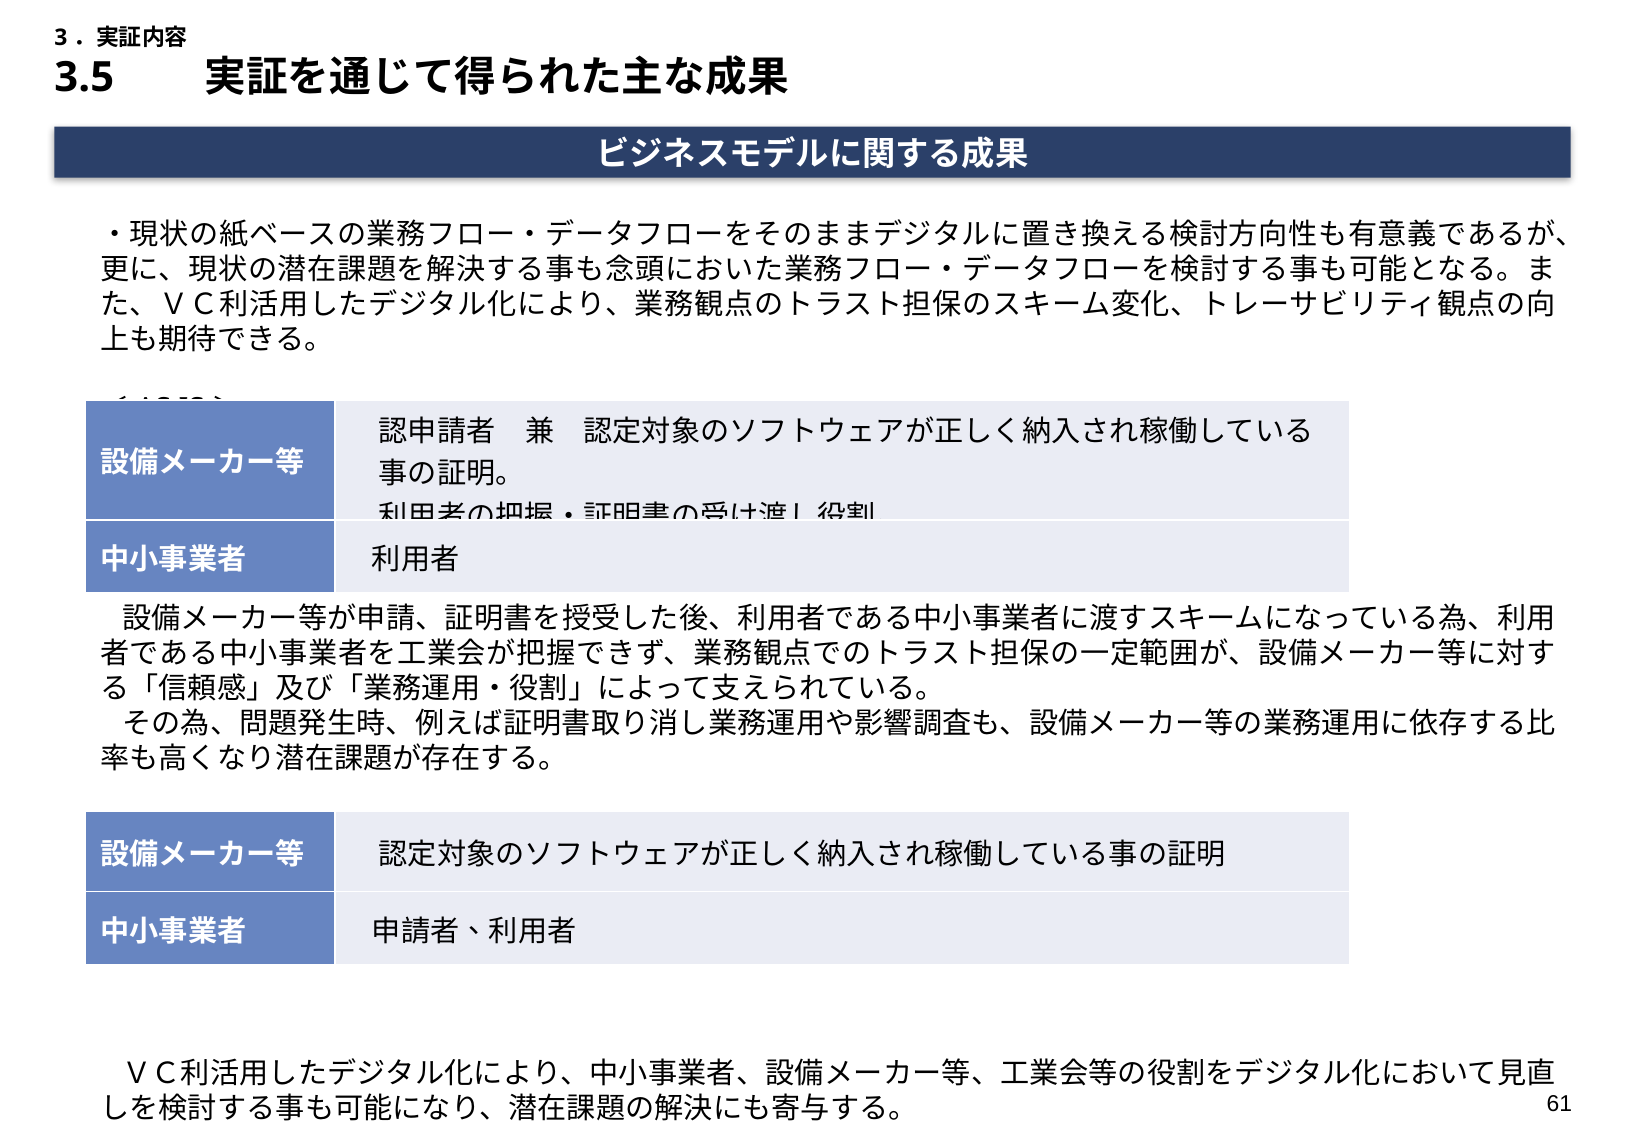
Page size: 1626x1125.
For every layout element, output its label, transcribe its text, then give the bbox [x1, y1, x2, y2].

table_cell 利用者 [336, 521, 1349, 592]
table_cell 中小事業者 [86, 521, 334, 592]
table_cell 中小事業者 [86, 892, 334, 964]
table_cell 申請者、利用者 [336, 892, 1349, 964]
table_header 設備メーカー等 [86, 401, 334, 519]
table_header 認申請者 兼 認定対象のソフトウェアが正しく納入され稼働している事の証明。 利用者の把握・証明書の受け渡し役割。 [336, 401, 1349, 519]
text_box ・現状の紙ベースの業務フロー・データフローをそのままデジタルに置き換える検討方向性も有意義であるが、更に、現状の潜在課題を解決する事も念頭においた業務フロー・データフローを検討する事も可能となる。また、ＶＣ利活用したデジタル化により、業務観点のトラスト担保のスキーム変化、トレーサビリティ観点の向上も期待できる。 ＜AS IS＞ 設備メーカー等が申請、証明書を授受した後、利用者である中小事業者に渡すスキームになっている為、利用者である中小事業者を工業会が把握できず、業務観点でのトラスト担保の一定範囲が、設備メーカー等に対する「信頼感」及び「業務運用・役割」によって支えられている。 その為、問題発生時、例えば証明書取り消し業務運用や影響調査も、設備メーカー等の業務運用に依存する比率も高くなり潜在課題が存在する。 ＜TO BE＞ ＶＣ利活用したデジタル化により、中小事業者、設備メーカー等、工業会等の役割をデジタル化において見直しを検討する事も可能になり、潜在課題の解決にも寄与する。 [85, 207, 1571, 1125]
title 3．実証内容 3.5 実証を通じて得られた主な成果 [54, 15, 1571, 83]
table_header 設備メーカー等 [86, 812, 334, 891]
text_box ビジネスモデルに関する成果 [54, 126, 1571, 178]
table_header 認定対象のソフトウェアが正しく納入され稼働している事の証明 [336, 812, 1349, 891]
